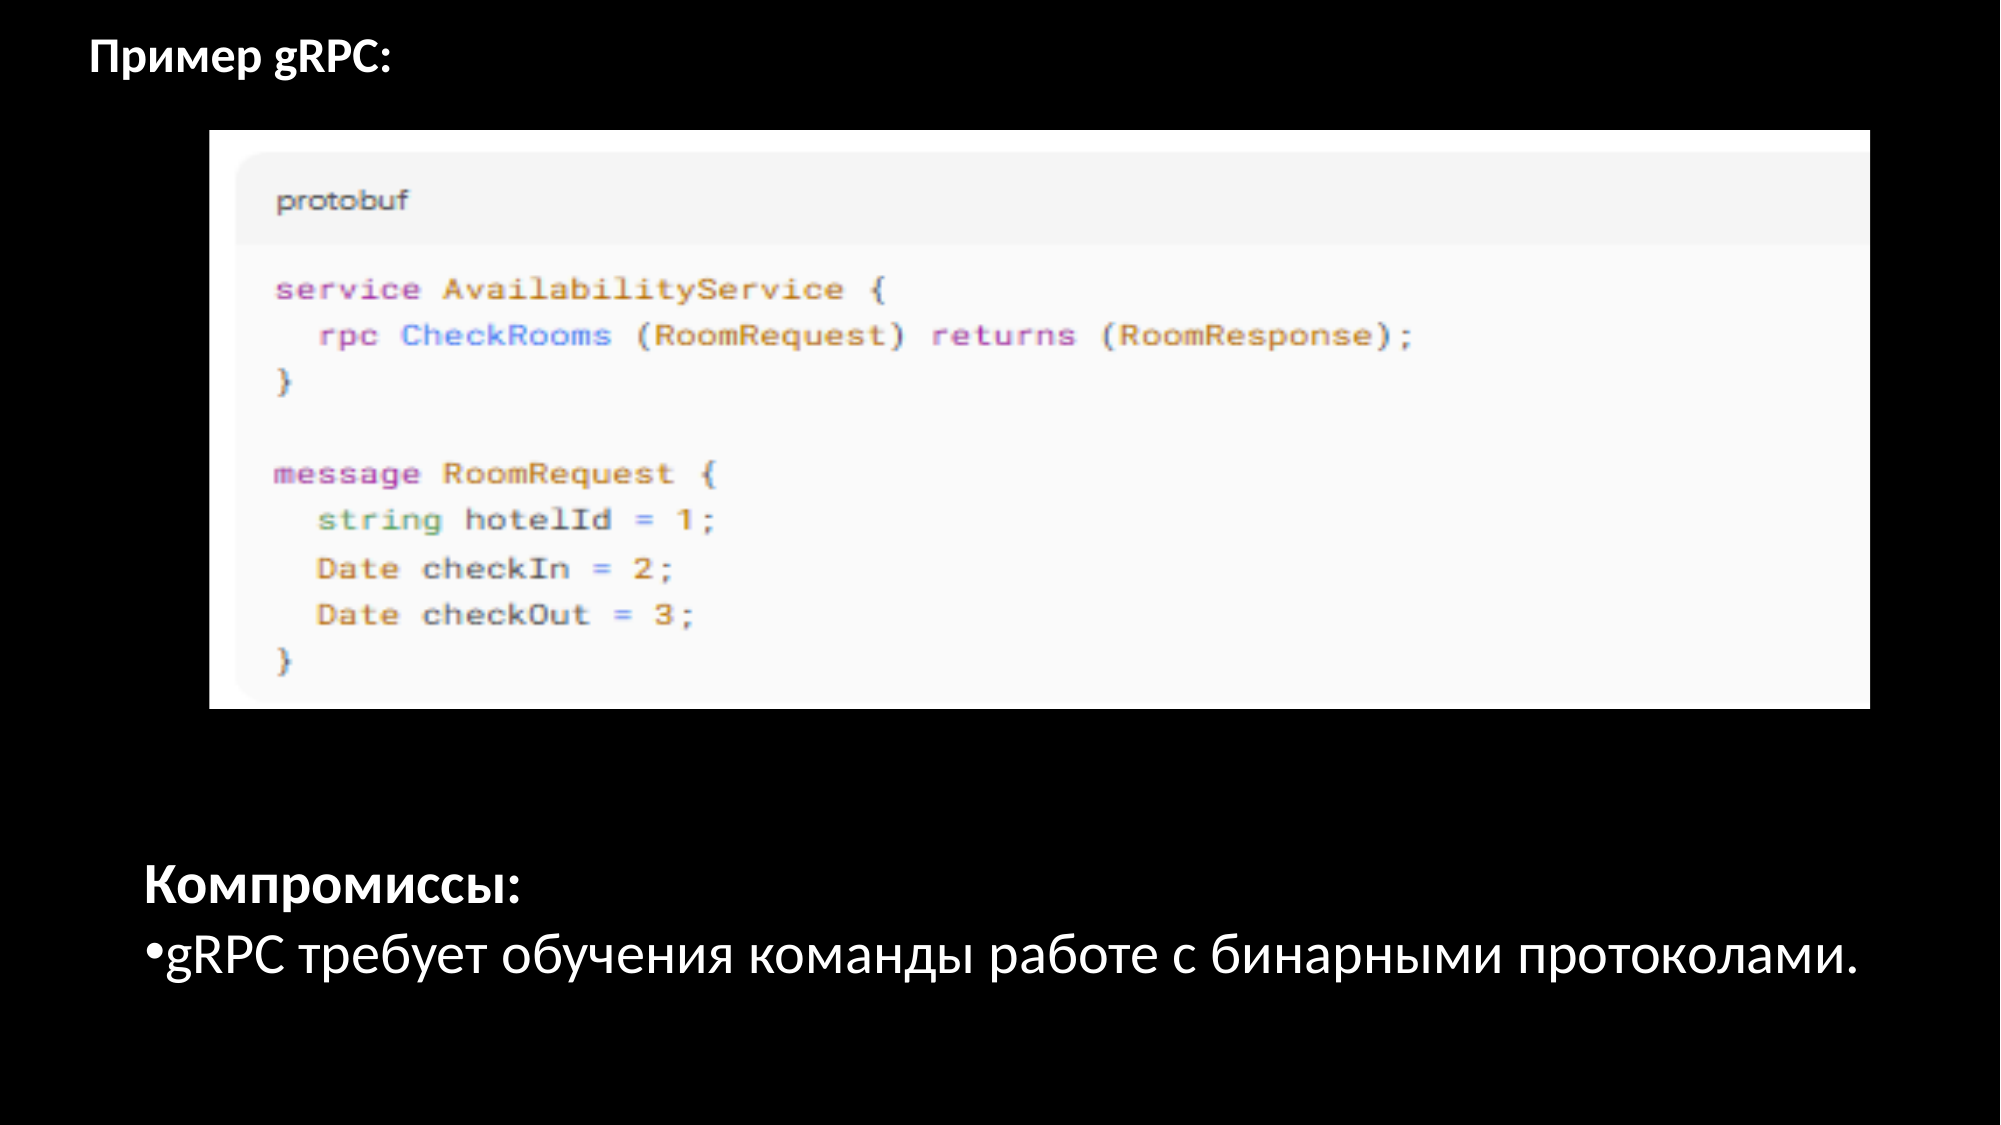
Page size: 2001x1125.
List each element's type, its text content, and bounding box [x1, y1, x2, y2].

picture [209, 130, 1871, 709]
text_box Пример gRPC: [74, 15, 474, 90]
text_box Компромиссы: gRPC требует обучения команды работе с бинарными протоколами. [129, 837, 1976, 993]
